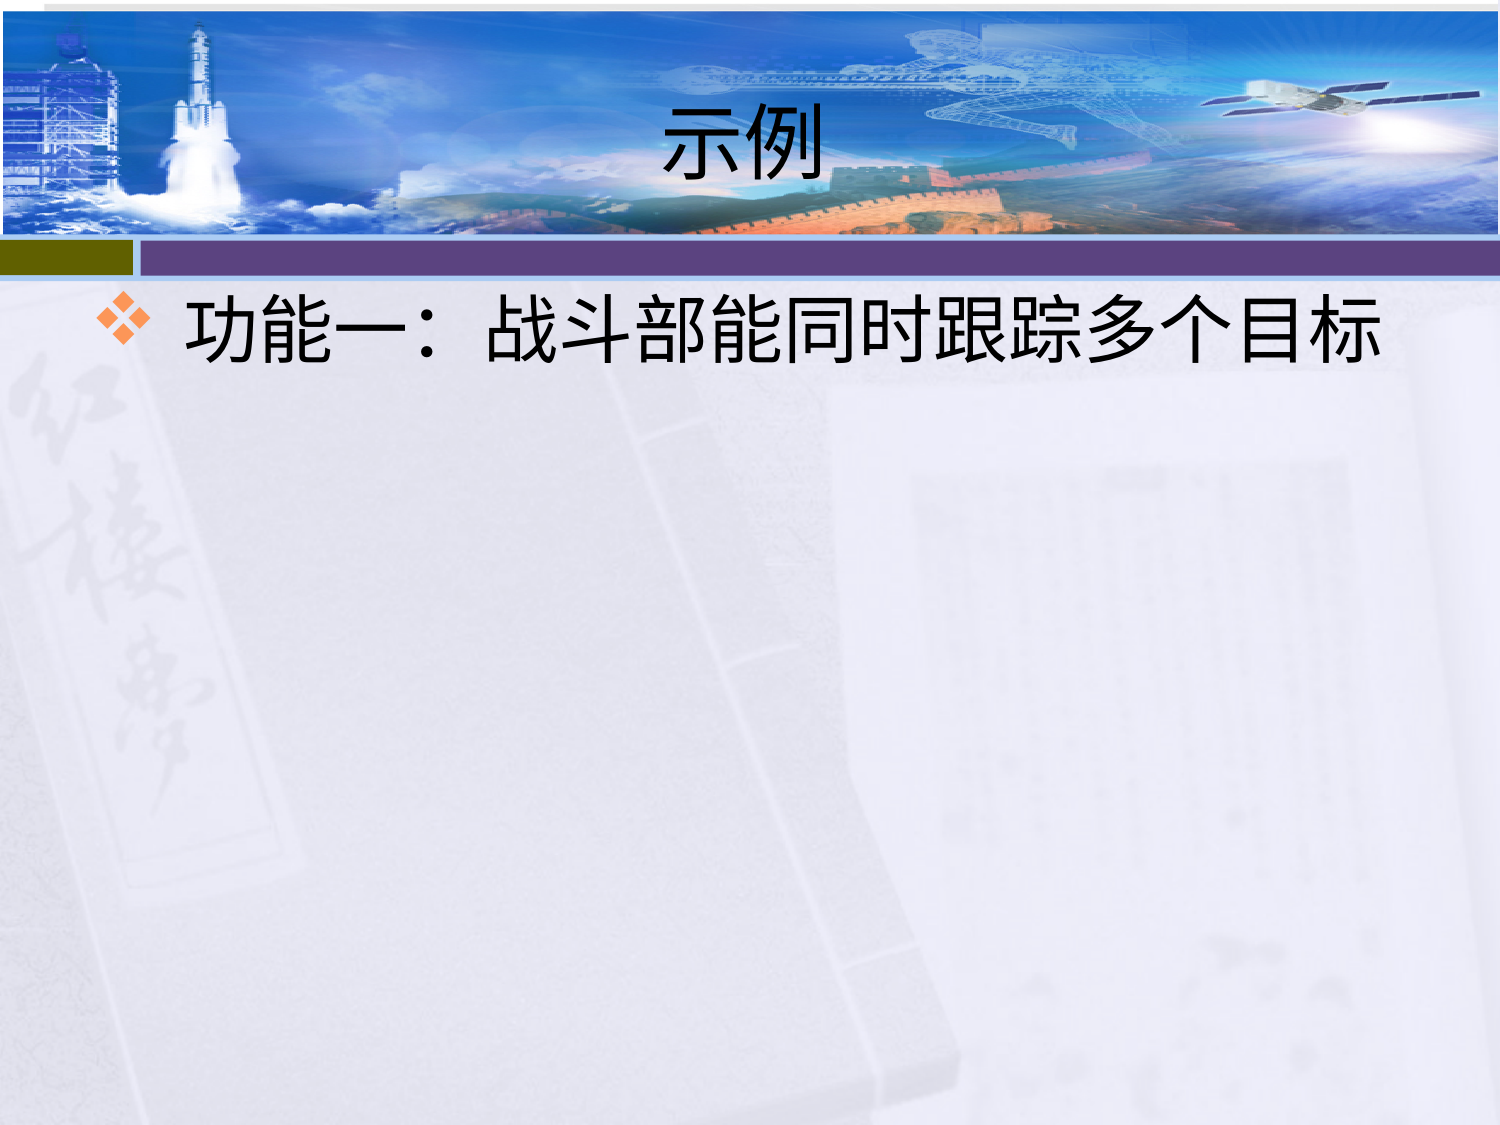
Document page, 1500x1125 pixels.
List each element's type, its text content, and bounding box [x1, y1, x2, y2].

text_box 功能一：战斗部能同时跟踪多个目标 [75, 275, 1463, 1125]
list [75, 239, 1388, 275]
title 示例 [0, 46, 1489, 234]
picture [0, 0, 1498, 234]
